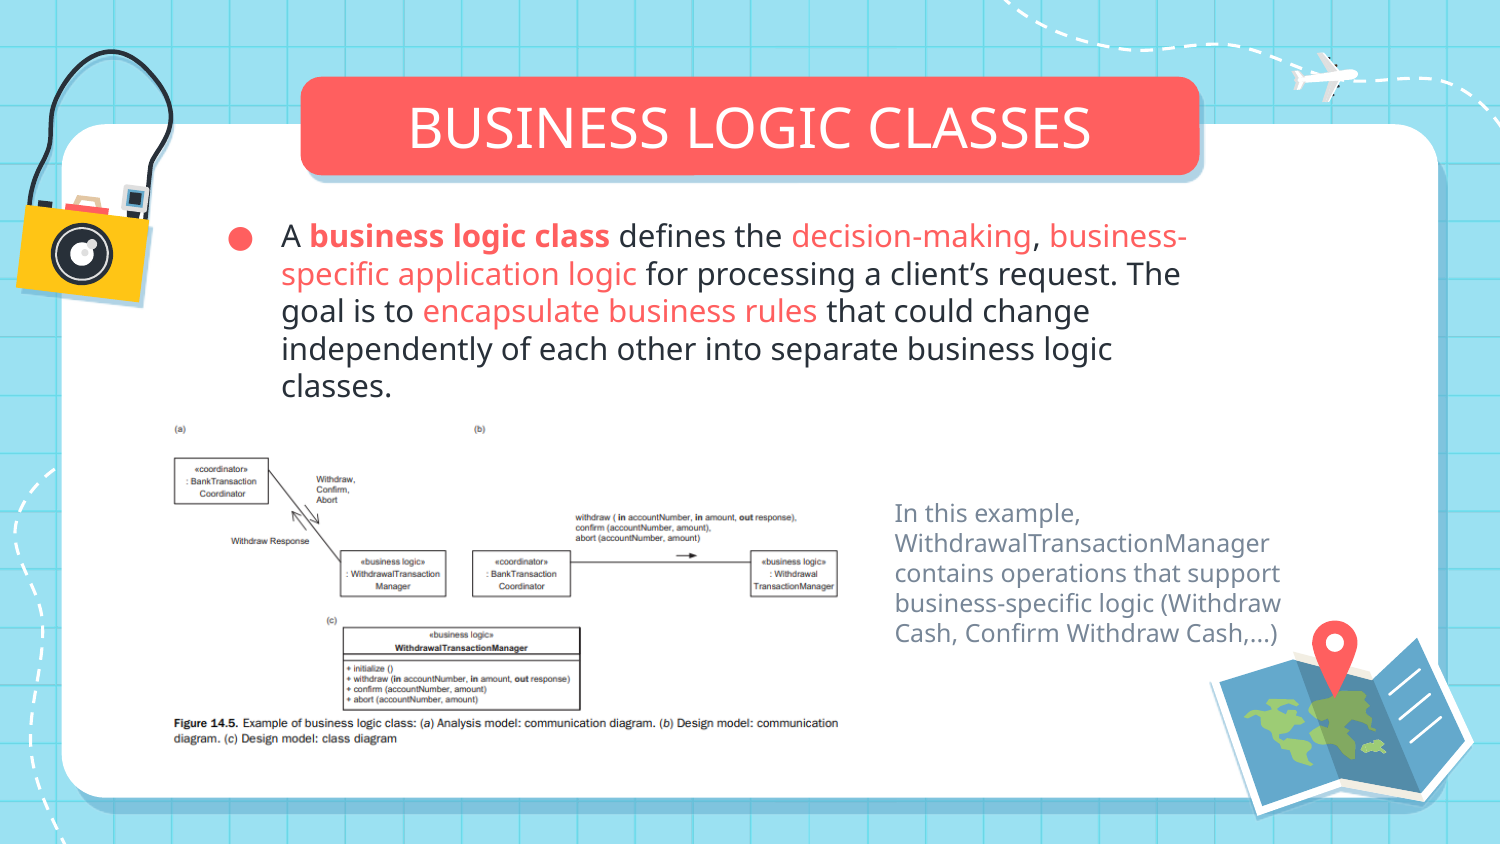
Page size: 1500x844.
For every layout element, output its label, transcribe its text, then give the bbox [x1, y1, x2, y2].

picture [163, 399, 847, 759]
text_box In this example, WithdrawalTransactionManager contains operations that support business-specific logic (Withdraw Cash, Confirm Withdraw Cash,...) [879, 482, 1300, 662]
text_box [302, 164, 1198, 176]
text_box [302, 76, 1198, 88]
title BUSINESS LOGIC CLASSES [118, 88, 1382, 164]
list A business logic class defines the decision-making, business-specific application logic for processing a client’s request. The goal is to encapsulate business rules that could change independently of each other into separate business logic classes. [190, 202, 1227, 455]
